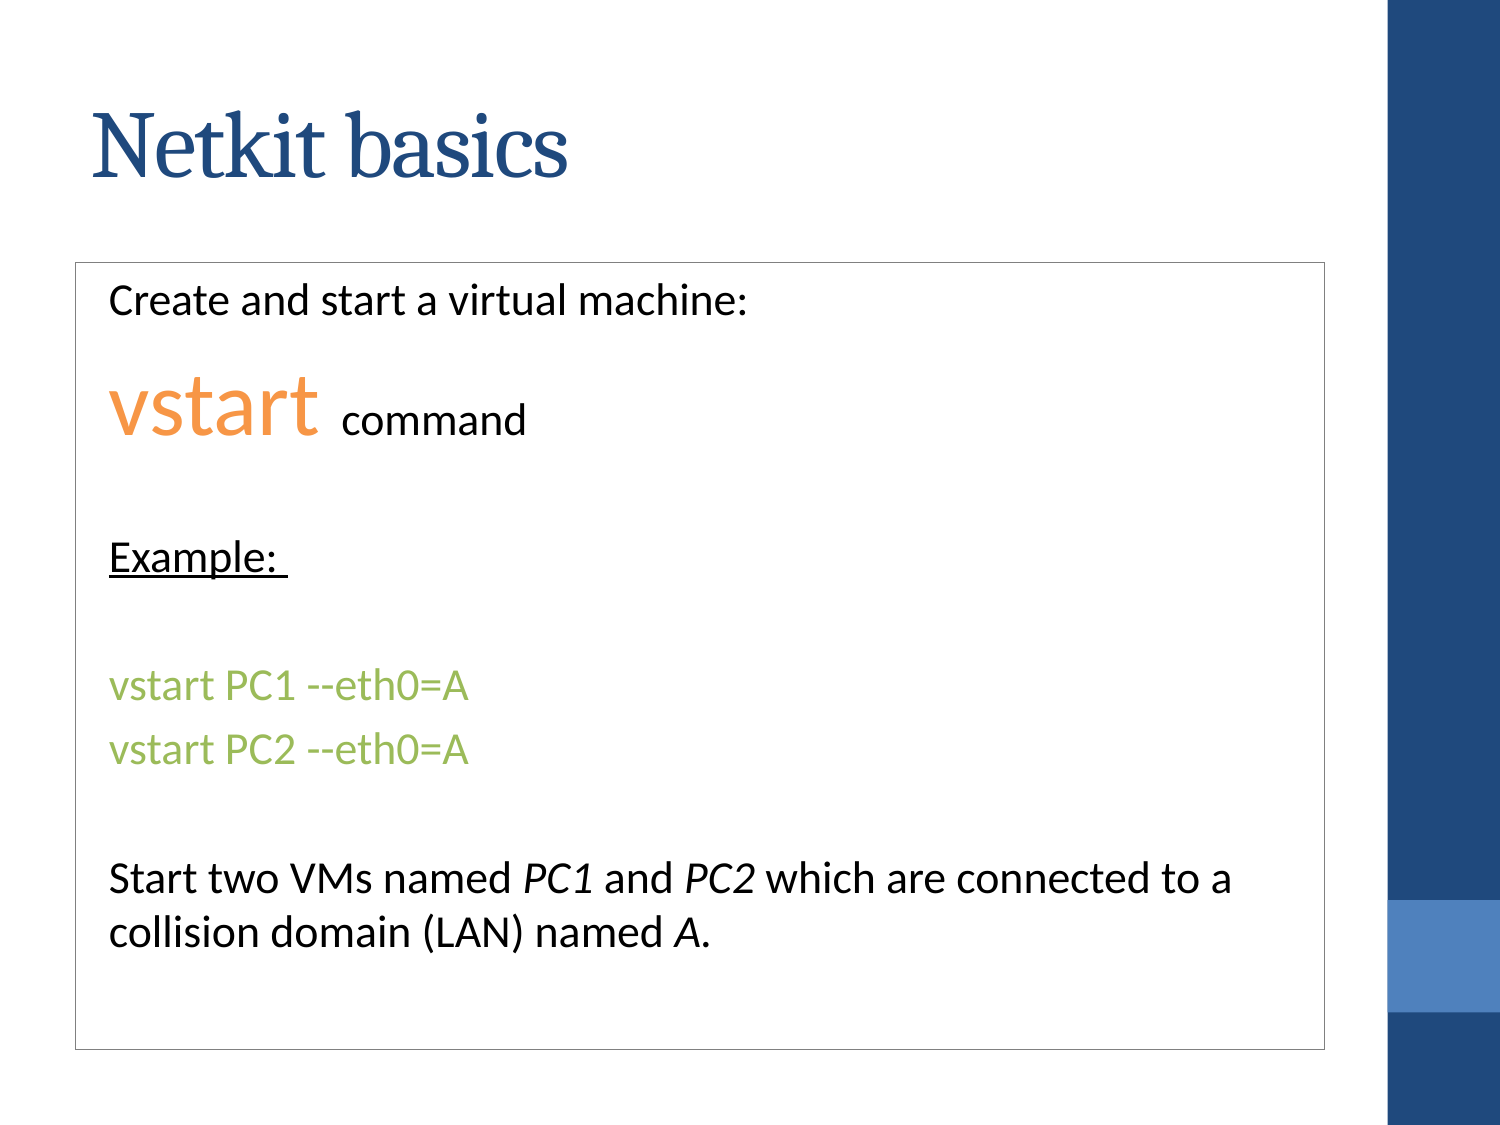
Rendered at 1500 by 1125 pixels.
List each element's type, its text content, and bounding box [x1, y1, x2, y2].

title Netkit basics [75, 45, 1325, 233]
list Create and start a virtual machine: vstart command Example: vstart PC1 --eth0=A vstart PC2 --eth0=A Start two VMs named PC1 and PC2 which are connected to a collision domain (LAN) named A. [75, 262, 1325, 1050]
